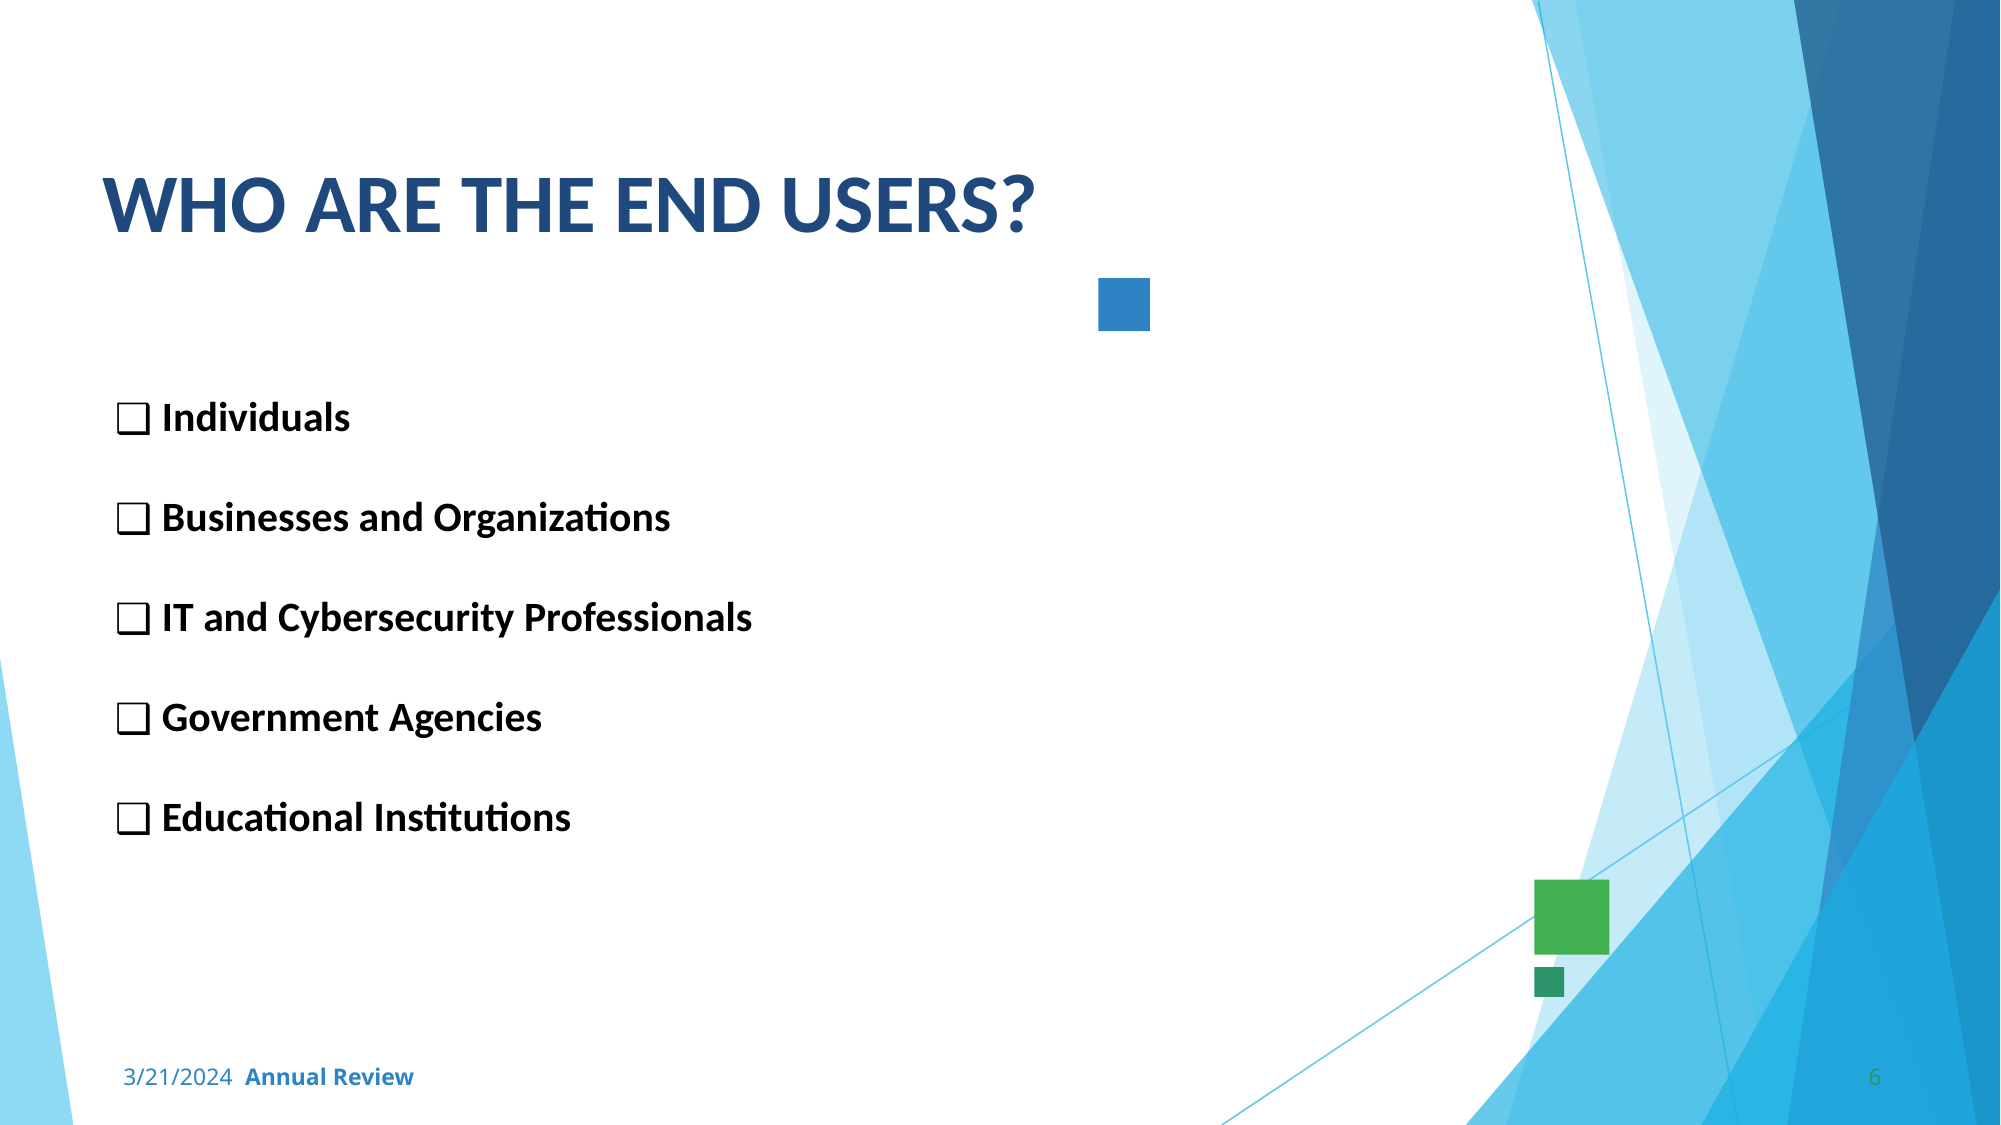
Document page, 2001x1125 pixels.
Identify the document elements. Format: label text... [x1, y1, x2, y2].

picture [118, 1012, 477, 1093]
text_box [1534, 967, 1565, 997]
text_box [1534, 879, 1610, 955]
text_box Individuals Businesses and Organizations IT and Cybersecurity Professionals Government Agencies Educational Institutions [99, 331, 1200, 892]
title WHO ARE THE END USERS? [99, 146, 1263, 337]
slide_number ‹#› [1862, 1061, 1888, 1125]
